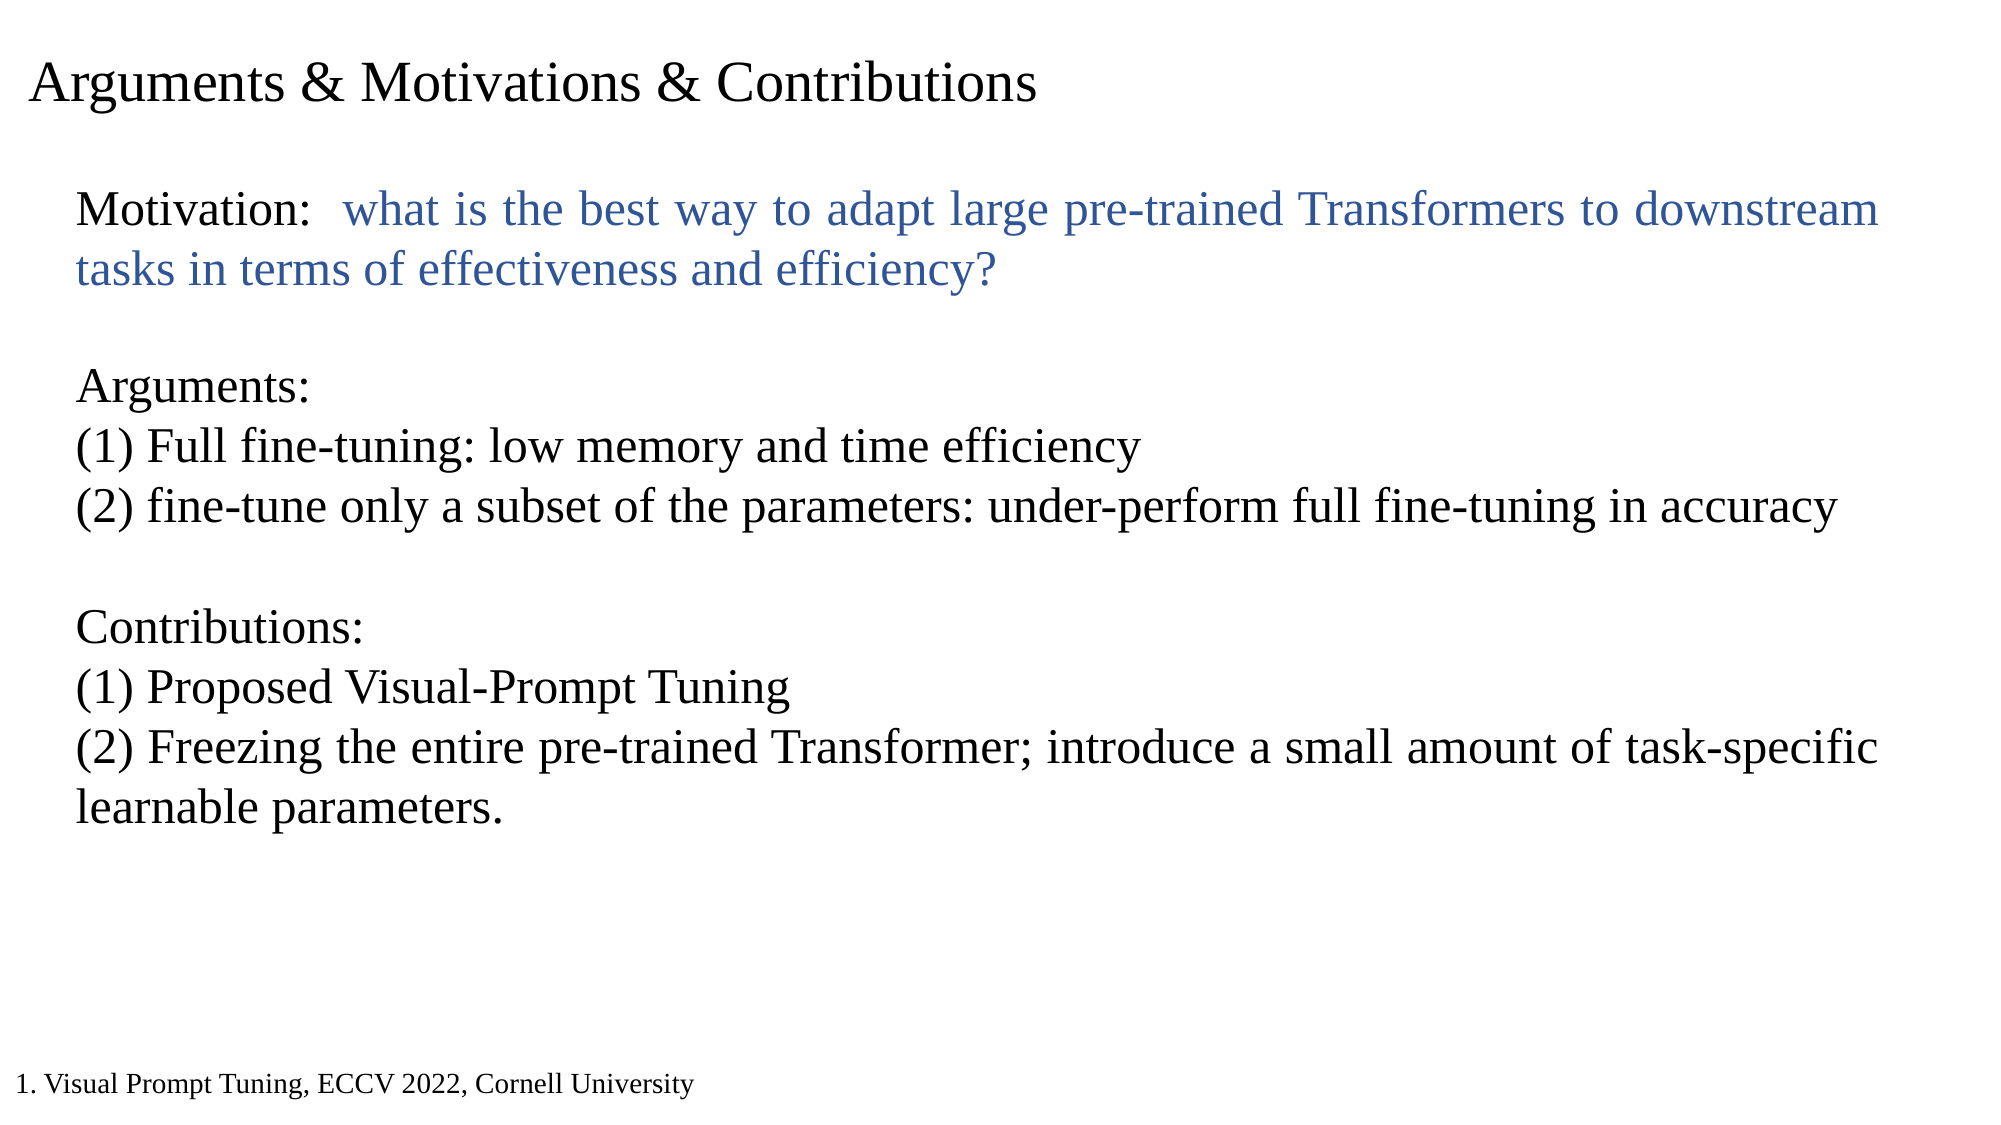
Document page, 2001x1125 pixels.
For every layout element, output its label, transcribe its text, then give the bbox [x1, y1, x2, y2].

title Arguments & Motivations & Contributions [13, 16, 1739, 149]
text_box Contributions: (1) Proposed Visual-Prompt Tuning (2) Freezing the entire pre-trained Transformer; introduce a small amount of task-specific learnable parameters. [60, 585, 1896, 841]
text_box Motivation: what is the best way to adapt large pre-trained Transformers to downstream tasks in terms of effectiveness and efficiency? [60, 168, 1896, 303]
text_box Arguments: (1) Full fine-tuning: low memory and time efficiency (2) fine-tune only a subset of the parameters: under-perform full fine-tuning in accuracy [60, 345, 1896, 541]
list 1. Visual Prompt Tuning, ECCV 2022, Cornell University [0, 1060, 971, 1125]
